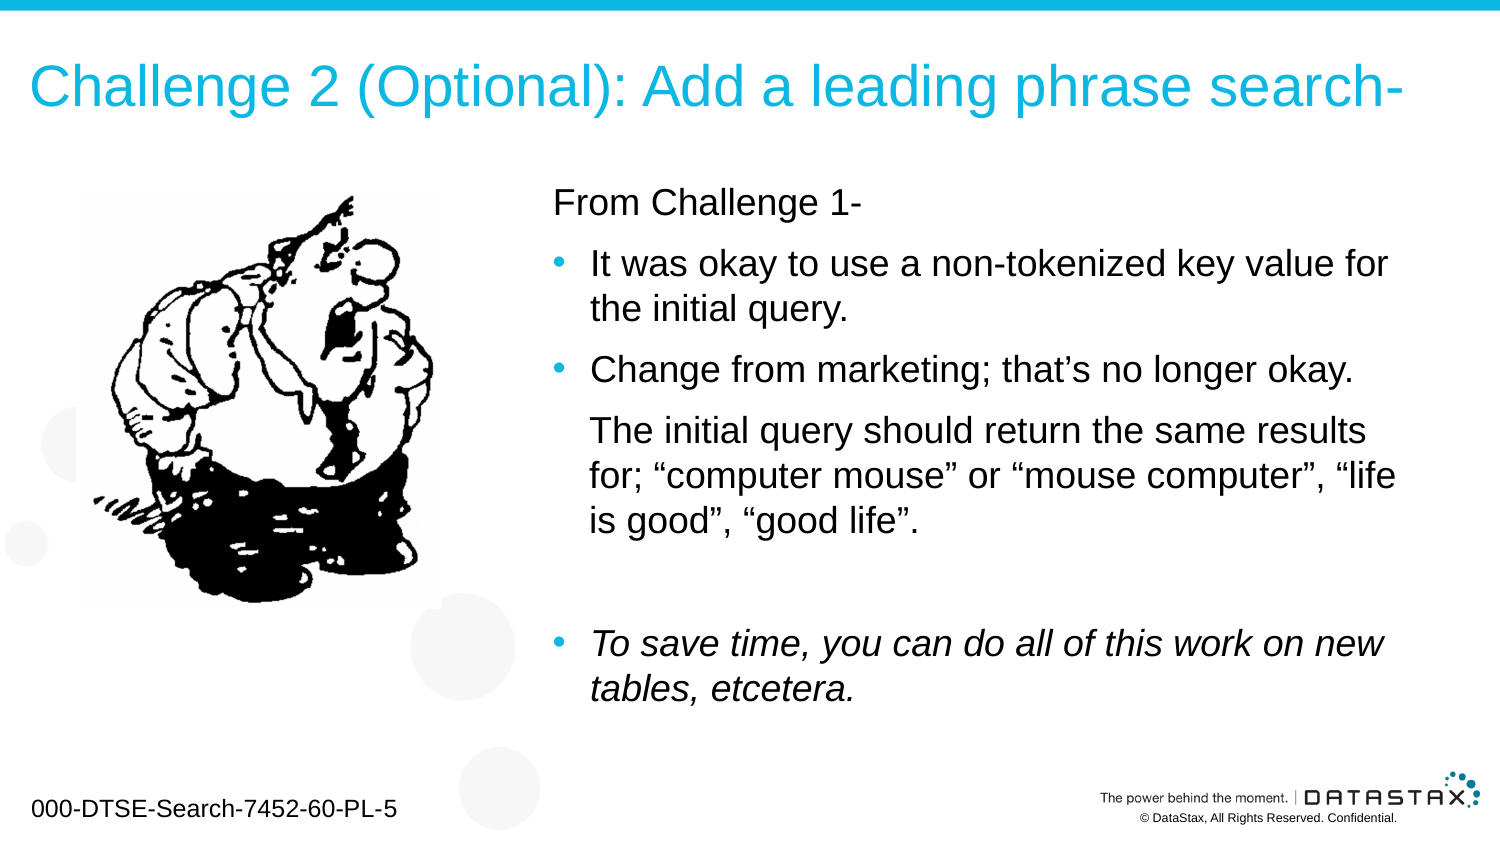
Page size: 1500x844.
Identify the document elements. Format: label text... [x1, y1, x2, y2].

picture [1085, 756, 1495, 823]
list From Challenge 1- It was okay to use a non-tokenized key value for the initial query. Change from marketing; that’s no longer okay. The initial query should return the same results for; “computer mouse” or “mouse computer”, “life is good”, “good life”. To save time, you can do all of this work on new tables, etcetera. [551, 170, 1445, 752]
slide_number 000-DTSE-Search-7452-60-PL-5 [16, 785, 720, 831]
picture [76, 192, 442, 609]
title Challenge 2 (Optional): Add a leading phrase search- [29, 44, 1445, 135]
slide_number © DataStax, All Rights Reserved. Confidential. [1125, 802, 1463, 834]
